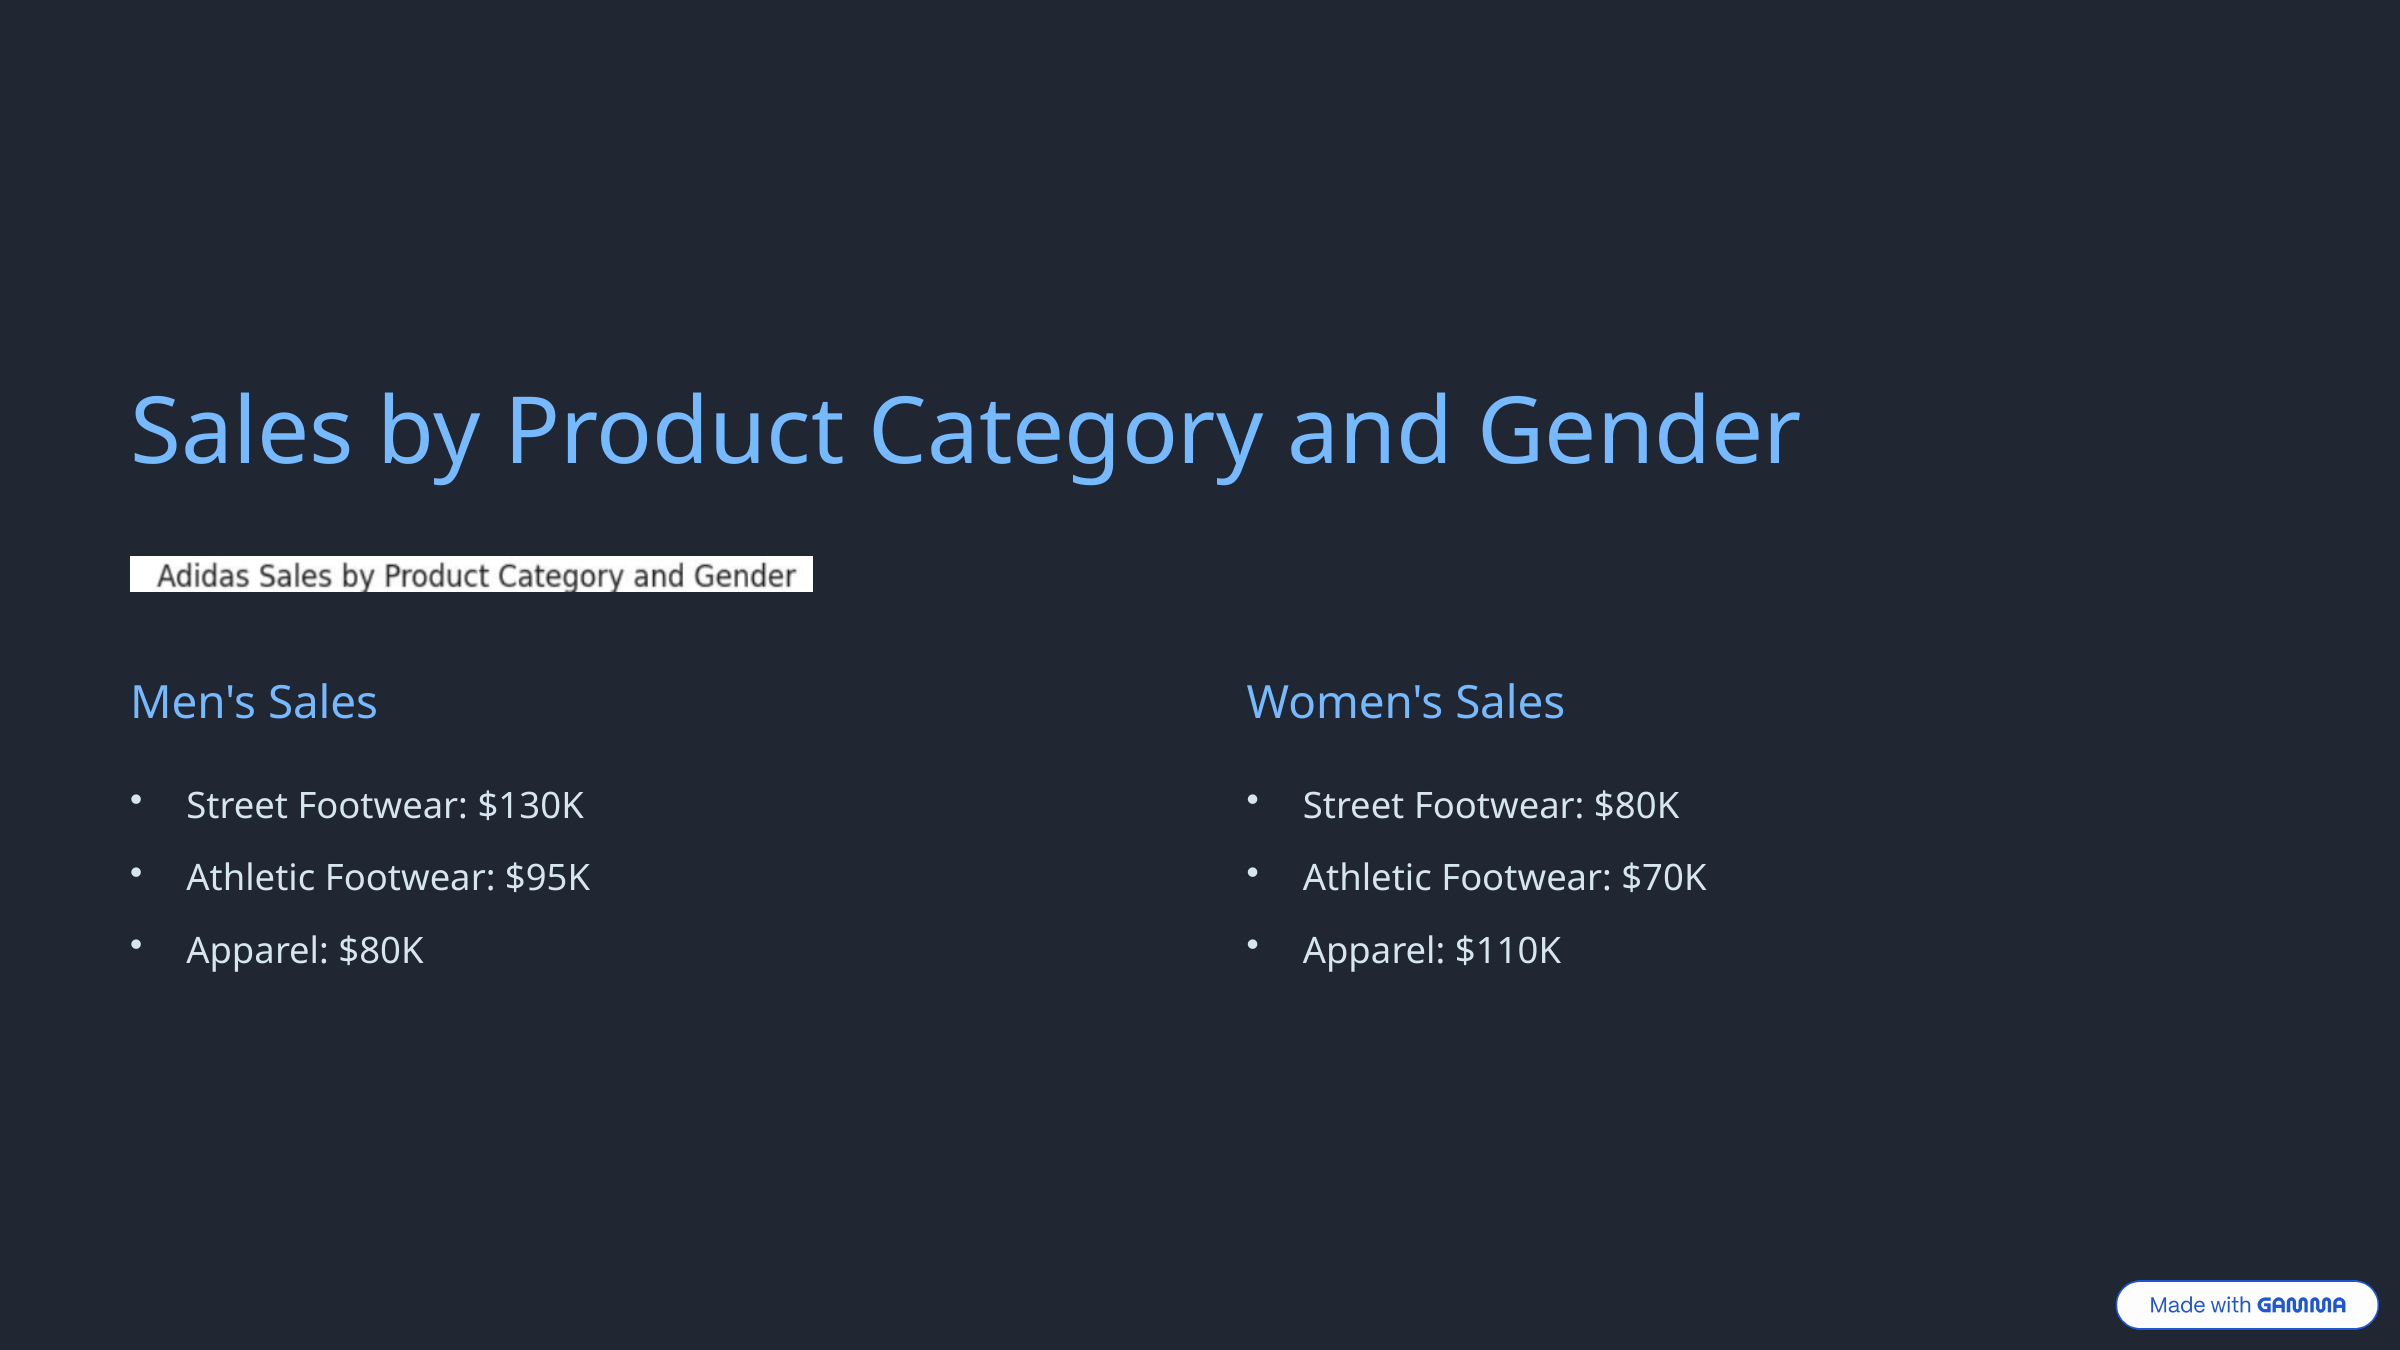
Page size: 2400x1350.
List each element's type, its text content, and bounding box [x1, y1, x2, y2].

text_box Street Footwear: $80K [1246, 766, 2271, 826]
text_box Women's Sales [1246, 670, 1712, 729]
text_box Athletic Footwear: $70K [1246, 838, 2271, 899]
picture [130, 556, 813, 592]
text_box Street Footwear: $130K [130, 766, 1155, 826]
picture [2106, 1271, 2389, 1339]
text_box Sales by Product Category and Gender [130, 366, 1794, 483]
text_box Athletic Footwear: $95K [130, 838, 1155, 899]
text_box Apparel: $110K [1246, 911, 2271, 971]
text_box Apparel: $80K [130, 911, 1155, 971]
text_box Men's Sales [130, 670, 596, 729]
